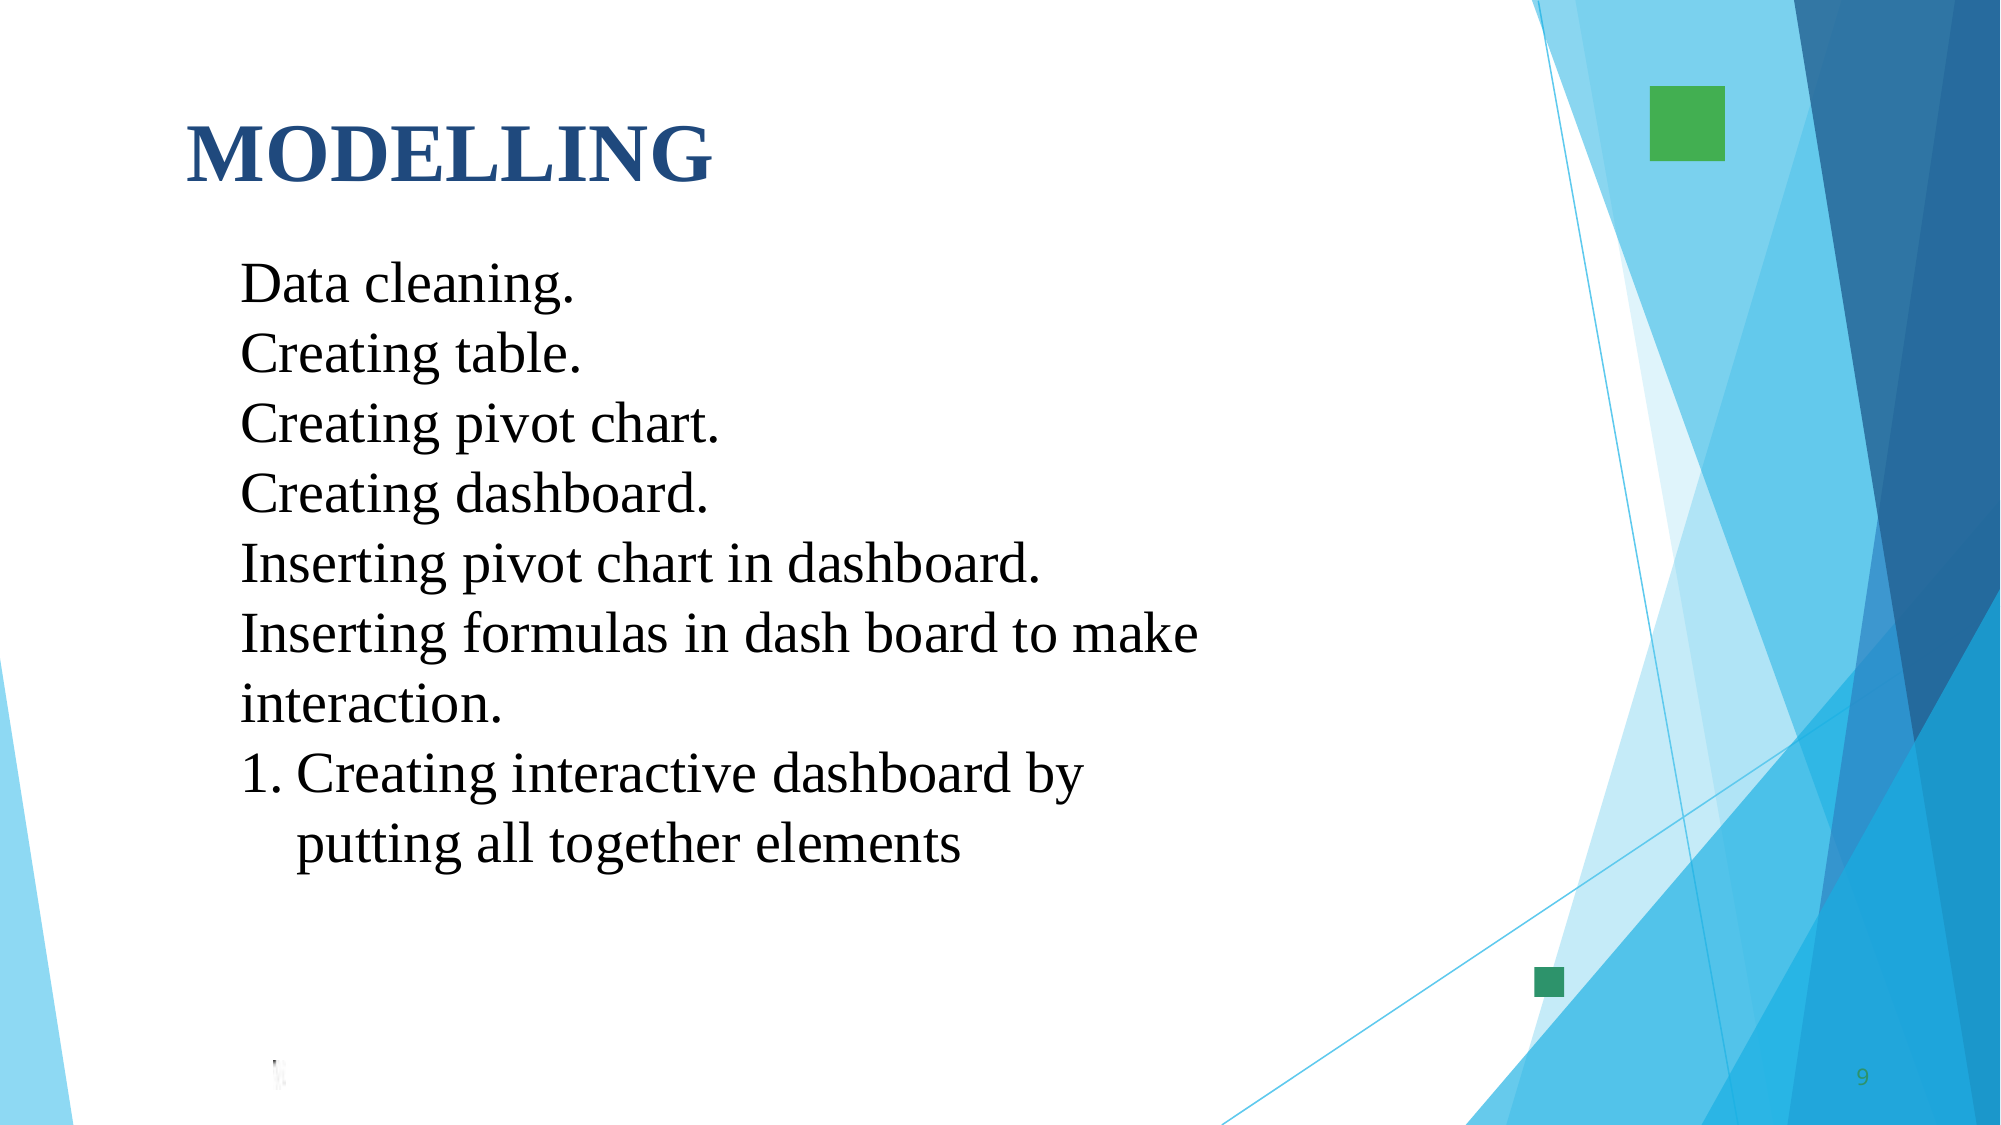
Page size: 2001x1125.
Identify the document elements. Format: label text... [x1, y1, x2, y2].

picture [273, 1060, 287, 1091]
text_box MODELLING [184, 95, 727, 198]
text_box Data cleaning. Creating table. Creating pivot chart. Creating dashboard. Inserting pivot chart in dashboard. Inserting formulas in dash board to make interaction. Creating interactive dashboard by putting all together elements [225, 236, 1228, 882]
text_box [1534, 967, 1565, 997]
text_box 9 [1849, 1061, 1888, 1095]
text_box [1649, 86, 1725, 162]
